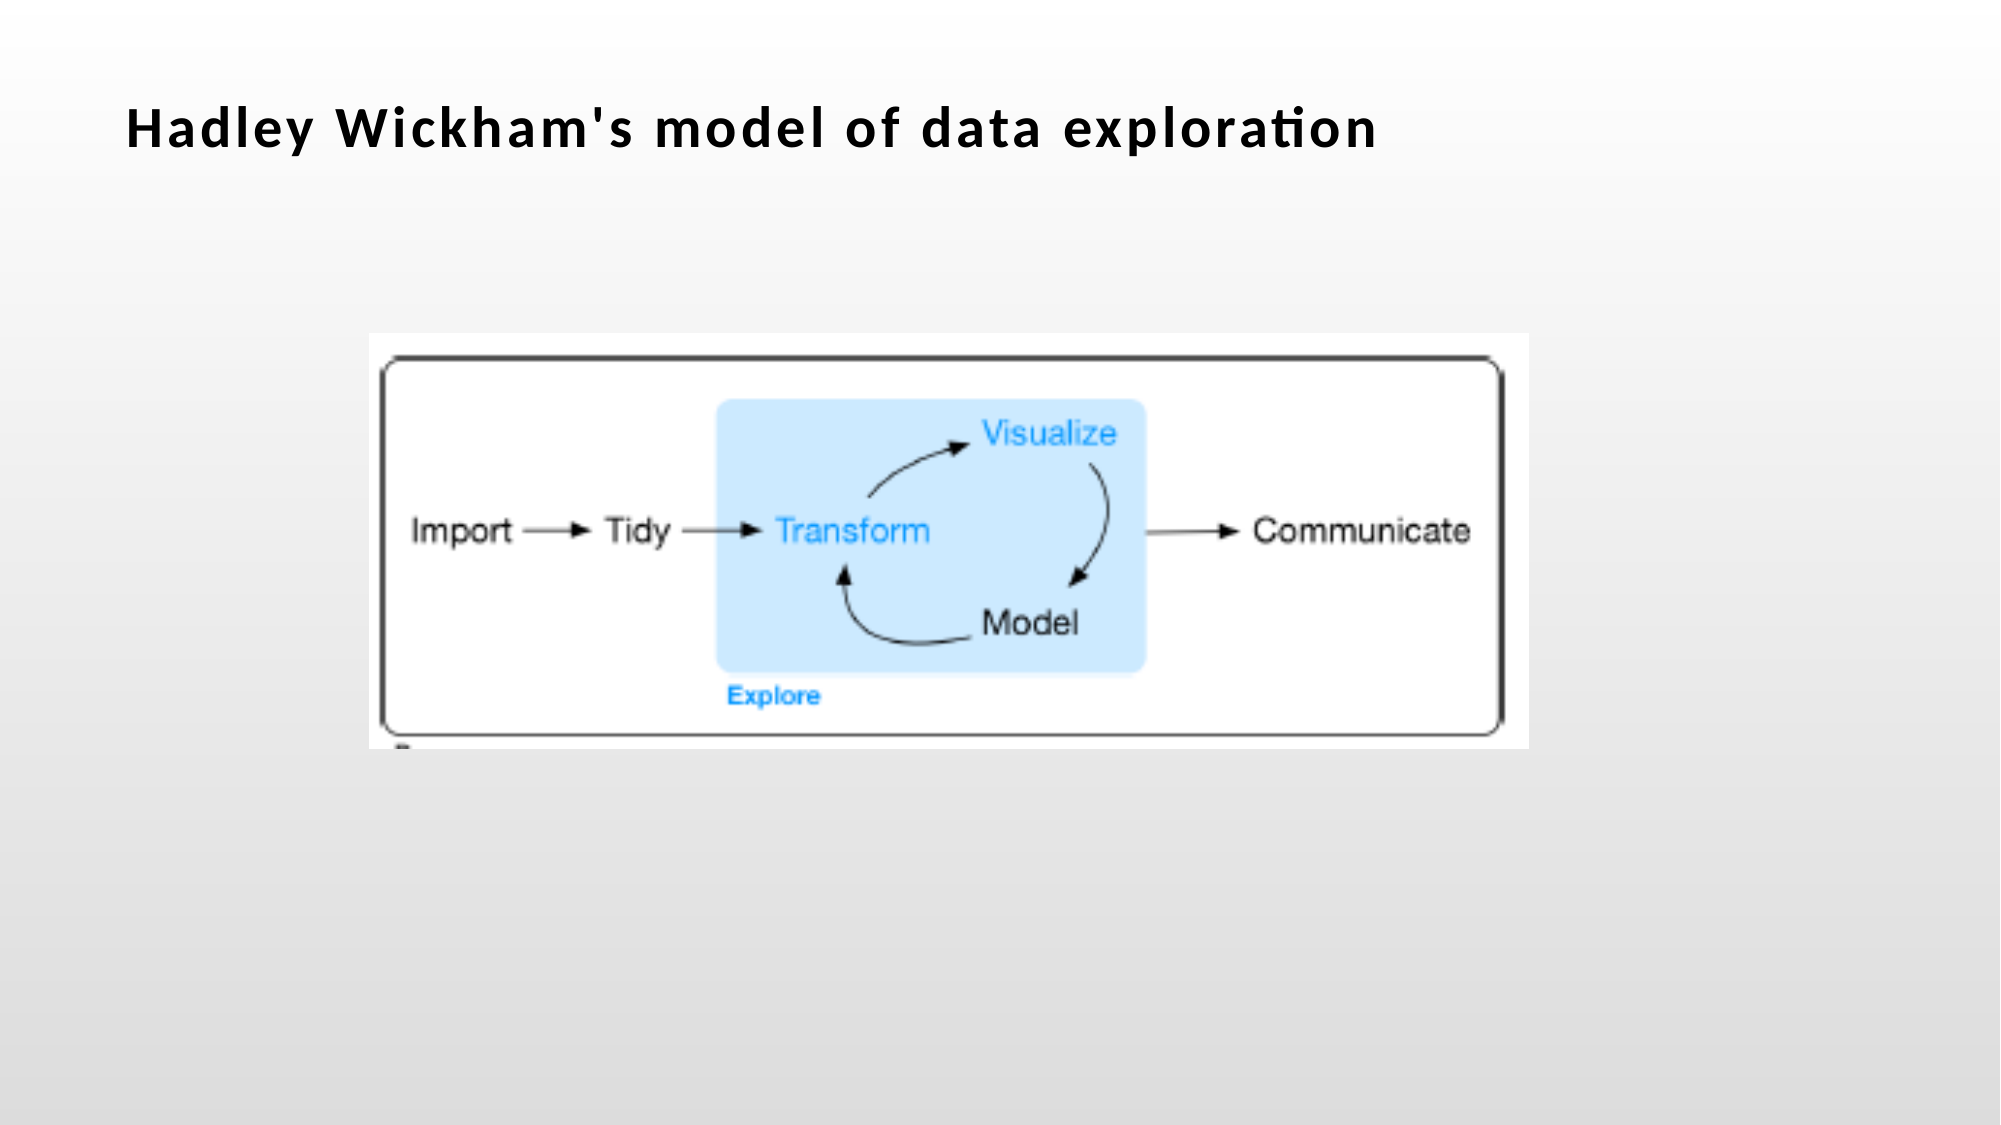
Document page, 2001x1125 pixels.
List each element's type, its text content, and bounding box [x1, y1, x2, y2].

title Hadley Wickham's model of data exploration [109, 70, 1891, 178]
picture [369, 333, 1529, 749]
